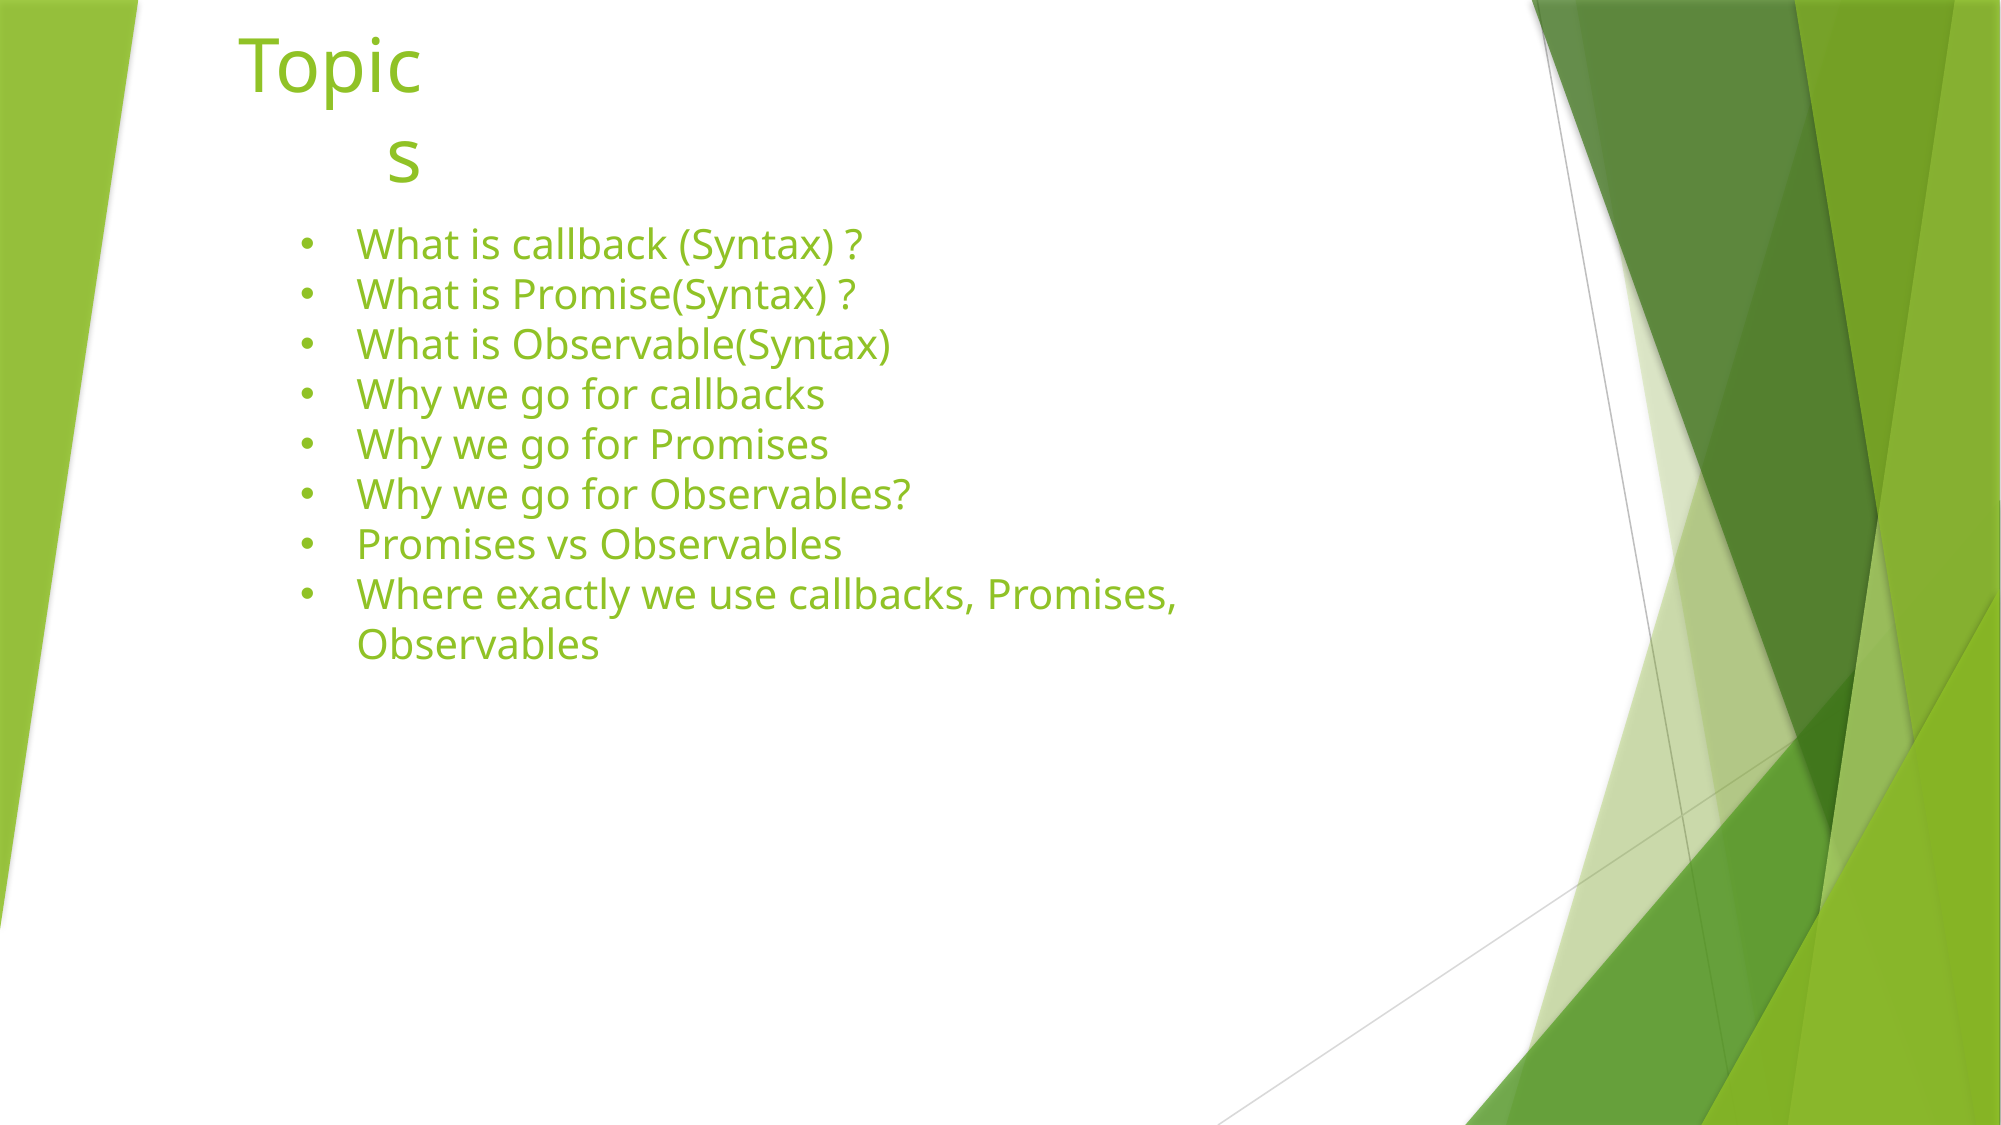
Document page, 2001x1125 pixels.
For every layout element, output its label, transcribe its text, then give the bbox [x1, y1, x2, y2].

title Topics [188, 24, 438, 295]
text_box What is callback (Syntax) ? What is Promise(Syntax) ? What is Observable(Syntax) Why we go for callbacks Why we go for Promises Why we go for Observables? Promises vs Observables Where exactly we use callbacks, Promises, Observables [285, 240, 1437, 726]
